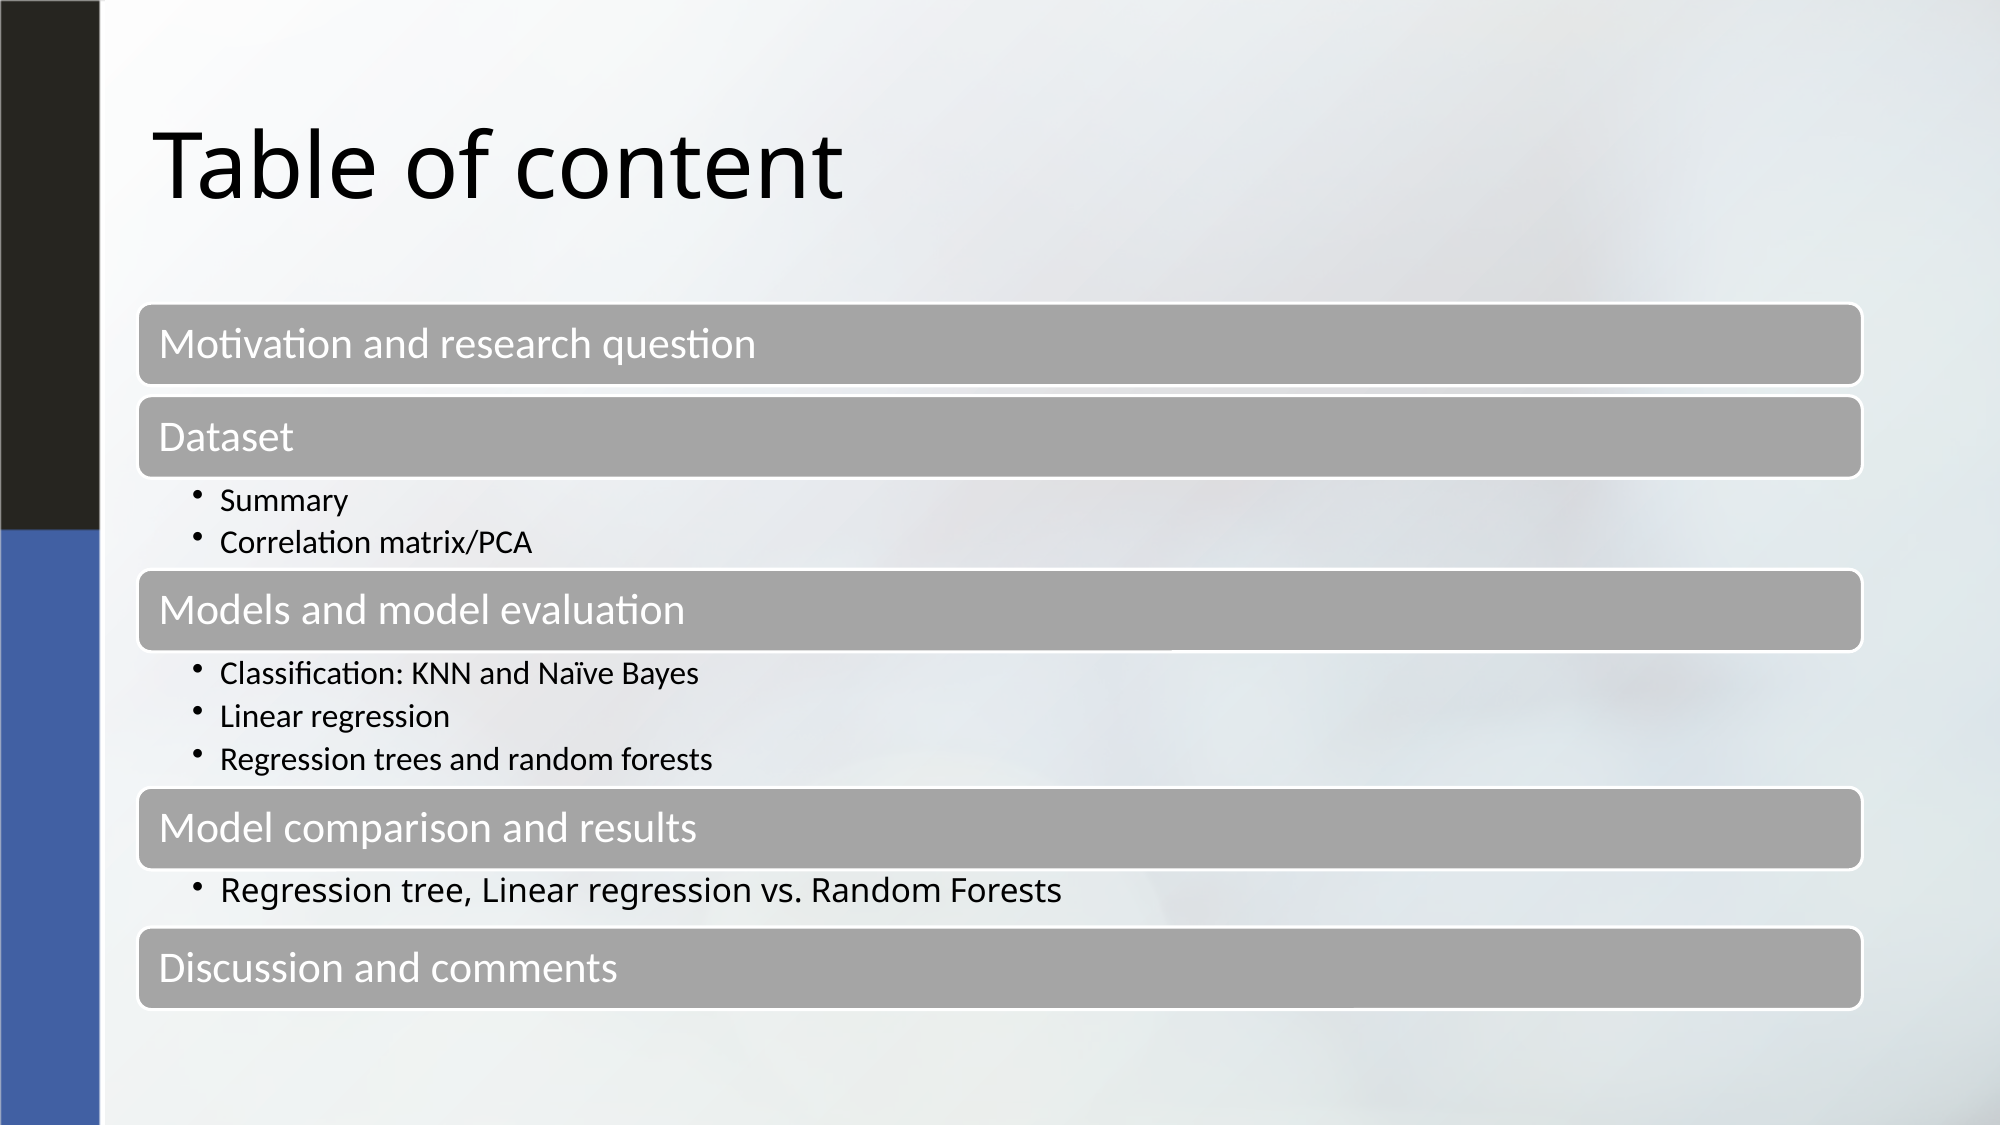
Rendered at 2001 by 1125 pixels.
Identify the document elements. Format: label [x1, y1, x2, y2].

picture [0, 0, 2000, 1125]
text_box [137, 299, 1863, 1014]
